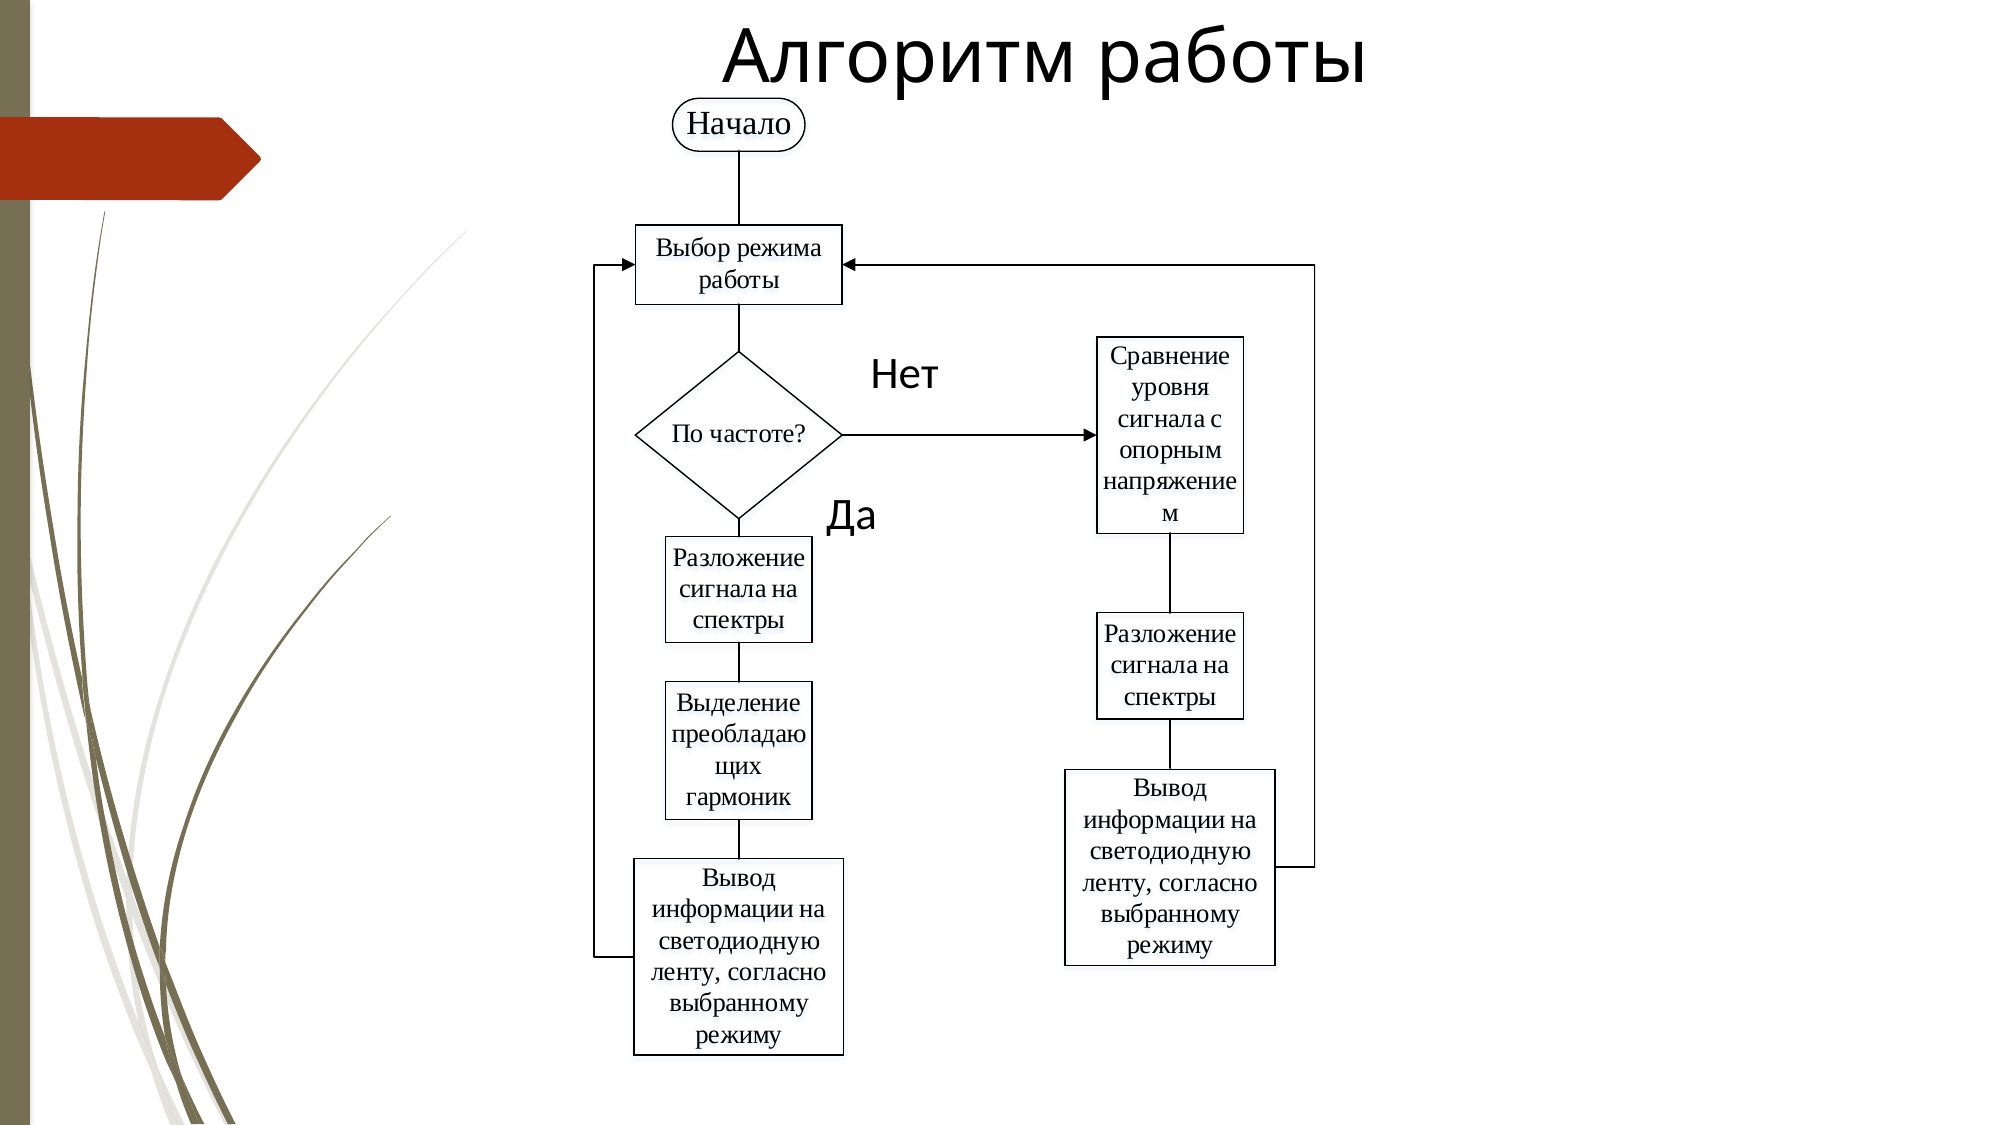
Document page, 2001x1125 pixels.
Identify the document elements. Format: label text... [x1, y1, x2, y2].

picture [590, 92, 1316, 1073]
text_box Алгоритм работы [651, 0, 1441, 105]
